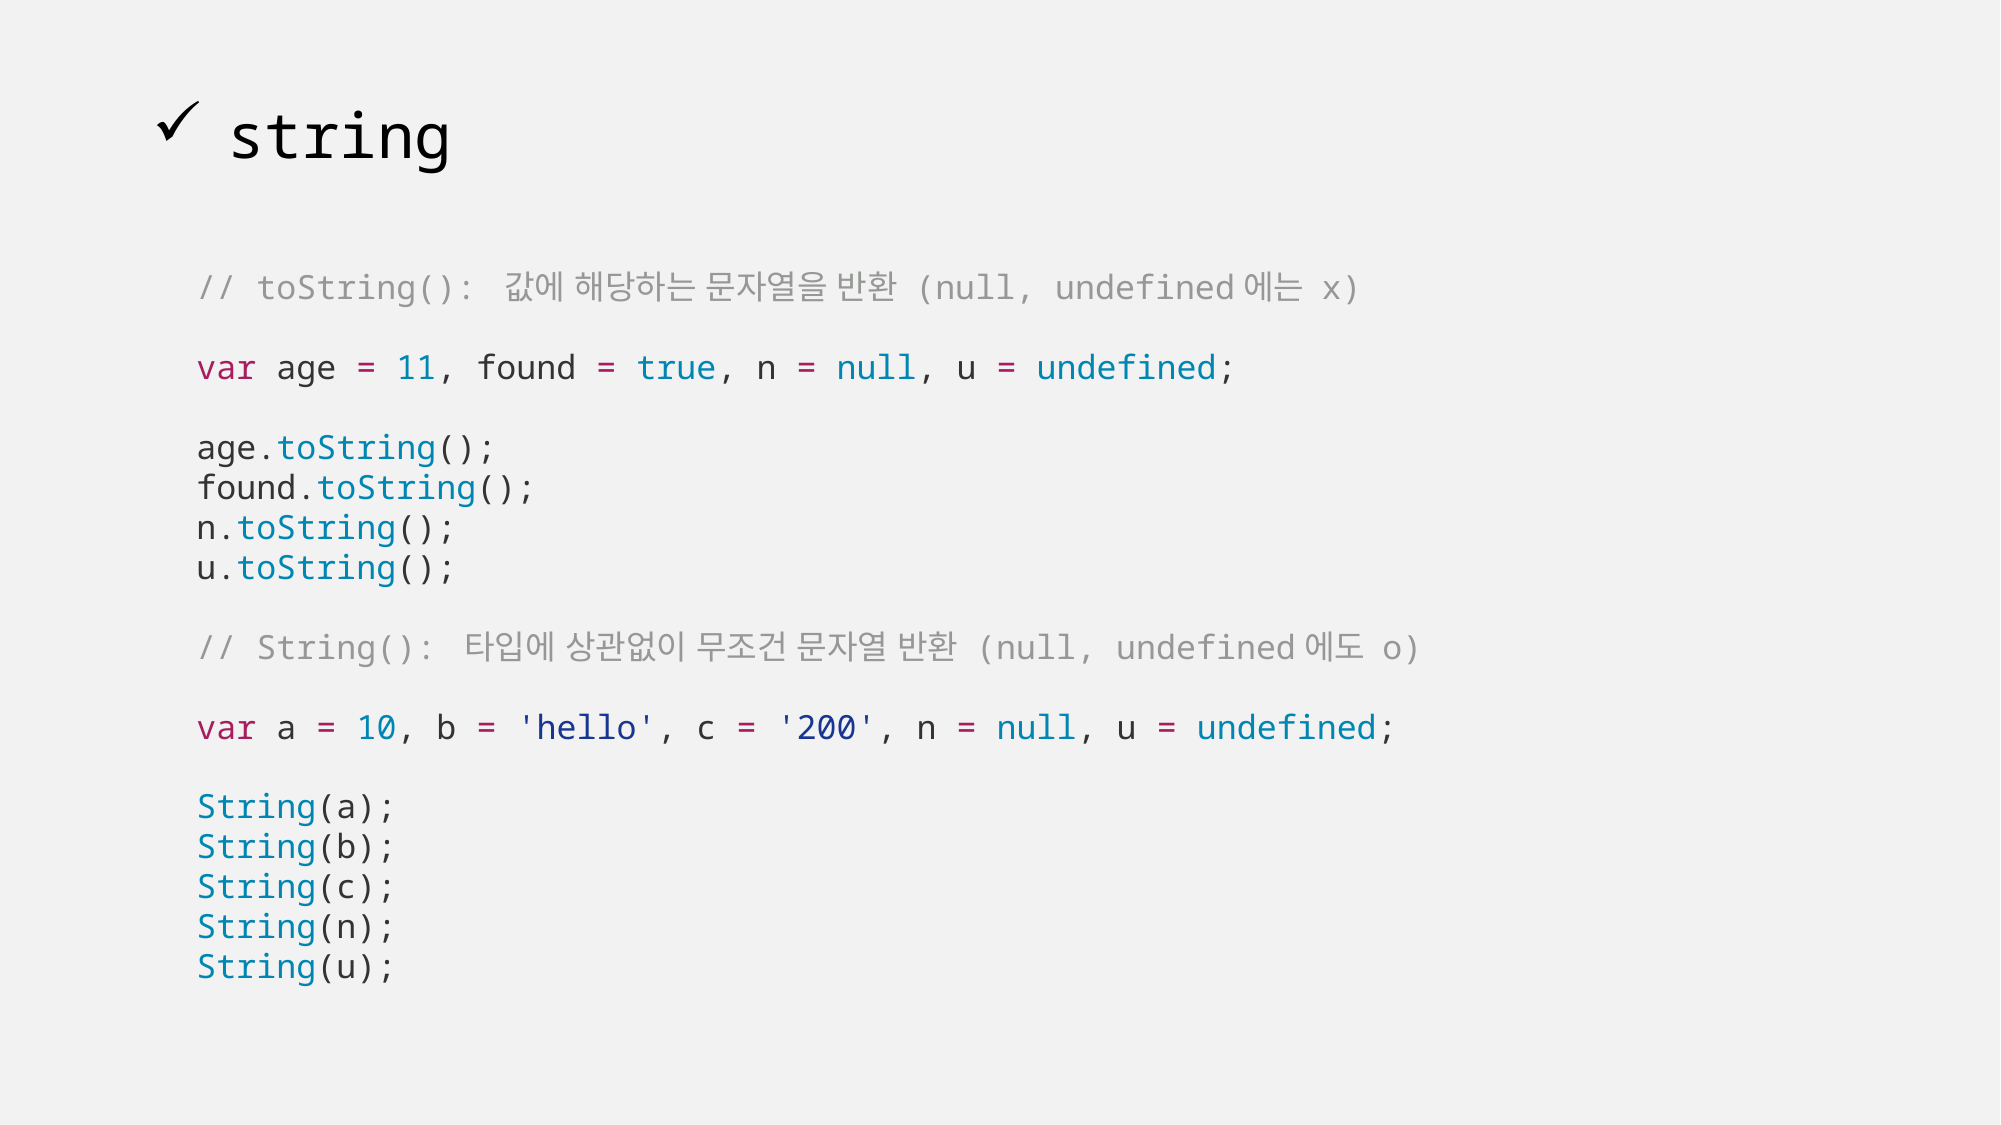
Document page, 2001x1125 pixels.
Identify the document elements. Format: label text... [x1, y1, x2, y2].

list // toString(): 값에 해당하는 문자열을 반환 (null, undefined에는 x) var age = 11, found = true, n = null, u = undefined; age.toString(); found.toString(); n.toString(); u.toString(); // String(): 타입에 상관없이 무조건 문자열 반환 (null, undefined에도 o) var a = 10, b = 'hello', c = '200', n = null, u = undefined; String(a); String(b); String(c); String(n); String(u); [137, 207, 1531, 1045]
title string [137, 59, 1863, 218]
